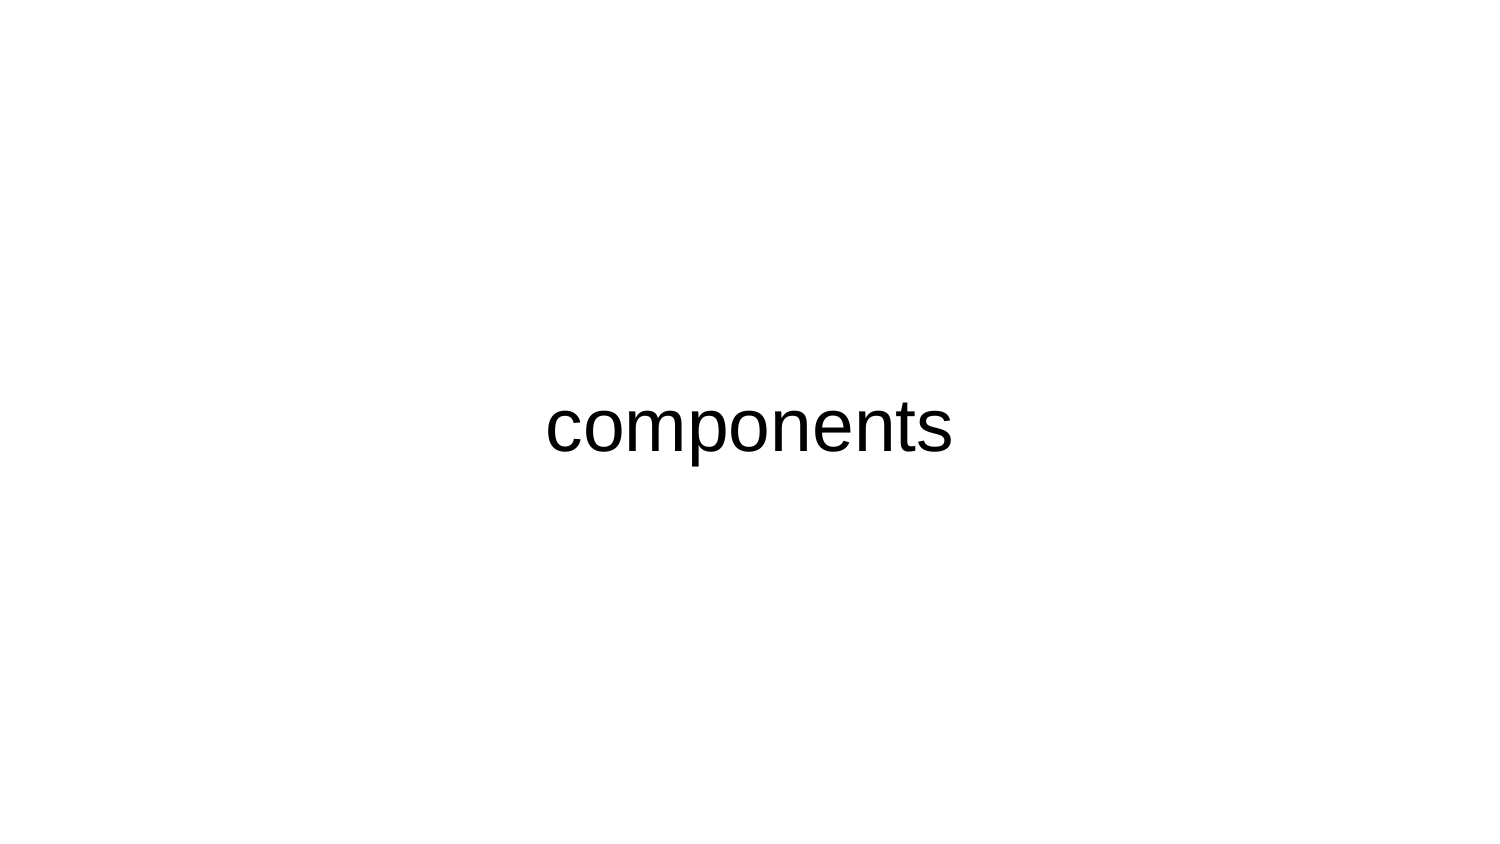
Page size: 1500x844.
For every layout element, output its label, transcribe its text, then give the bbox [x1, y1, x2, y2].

title components [51, 352, 1449, 491]
